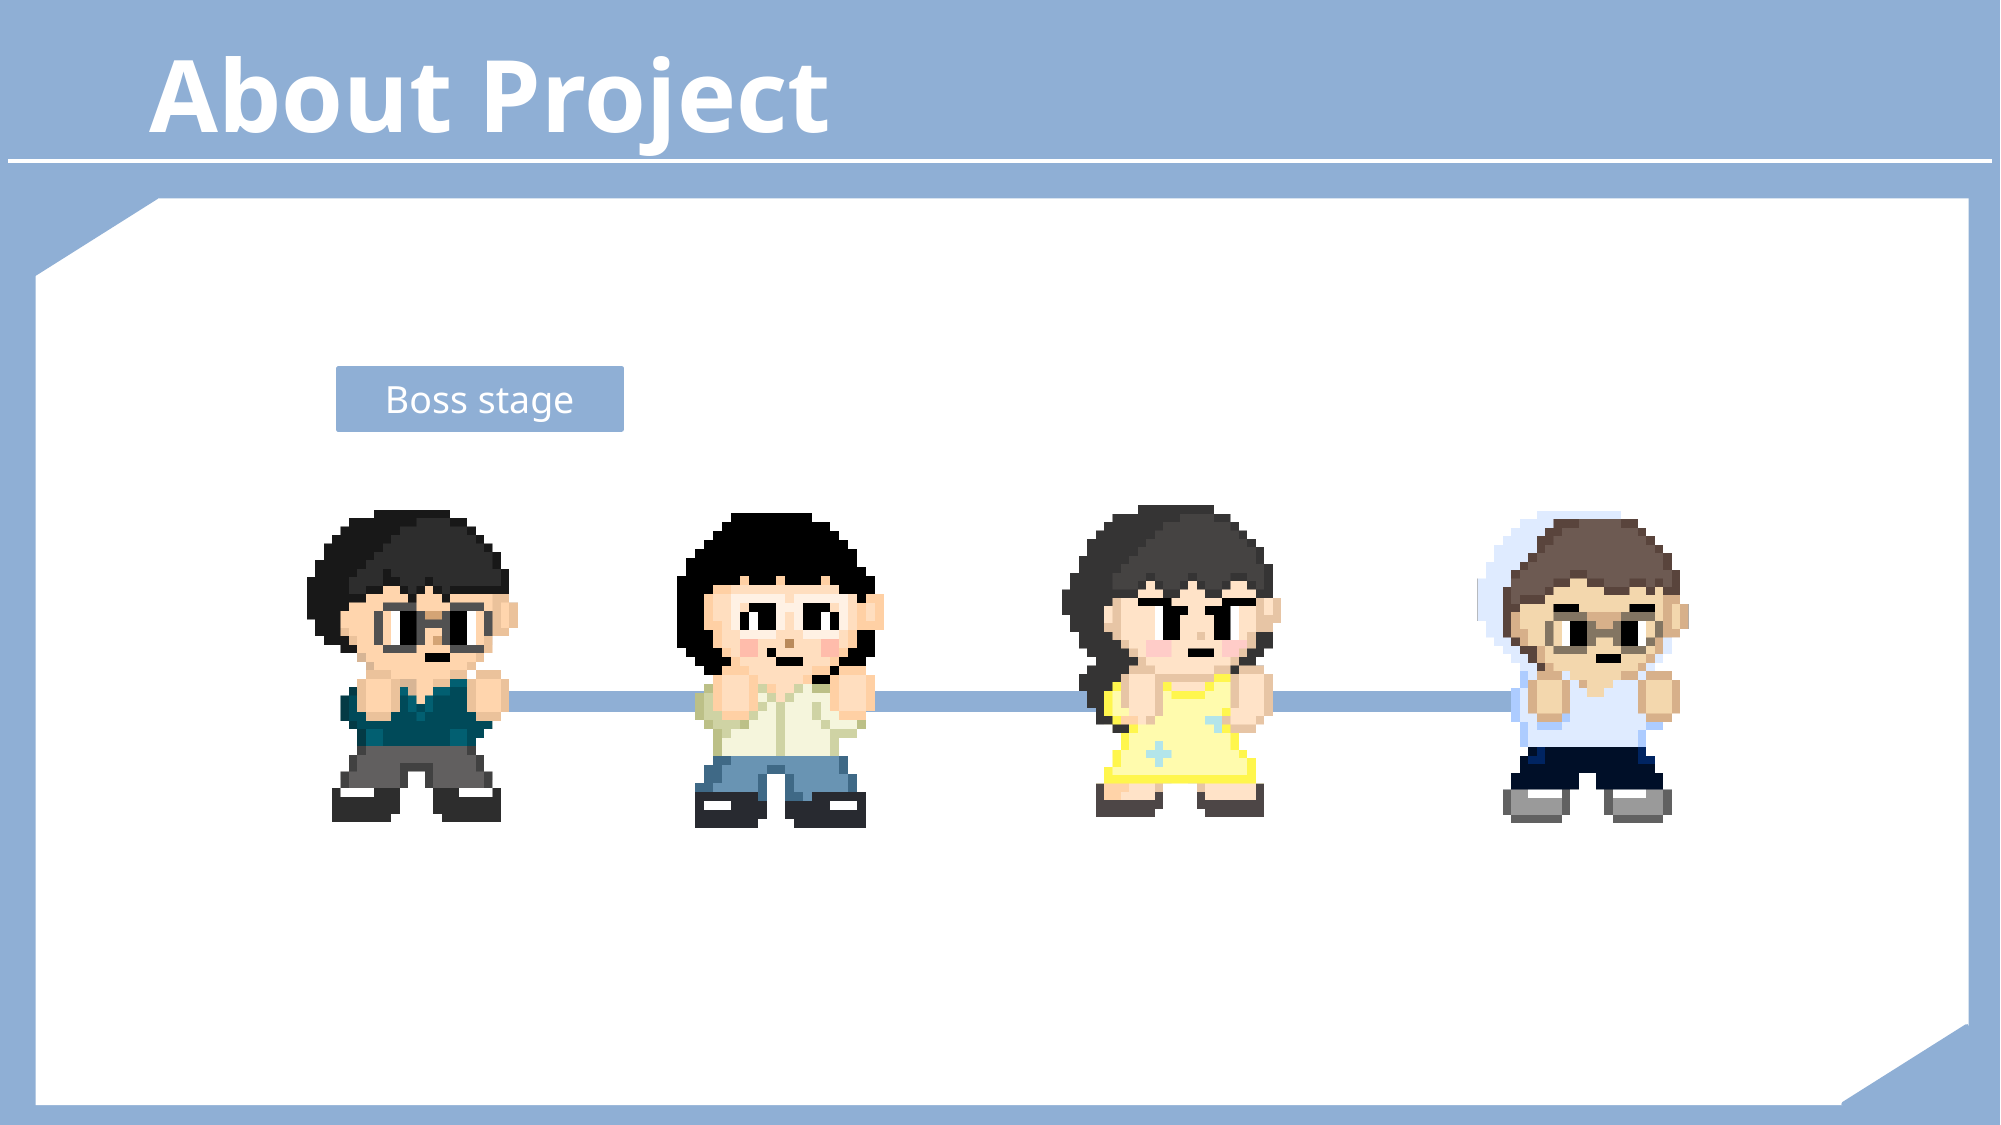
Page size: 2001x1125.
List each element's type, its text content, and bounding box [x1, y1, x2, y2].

picture [205, 404, 1857, 865]
text_box About Project [134, 24, 1068, 160]
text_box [31, 195, 1969, 1106]
